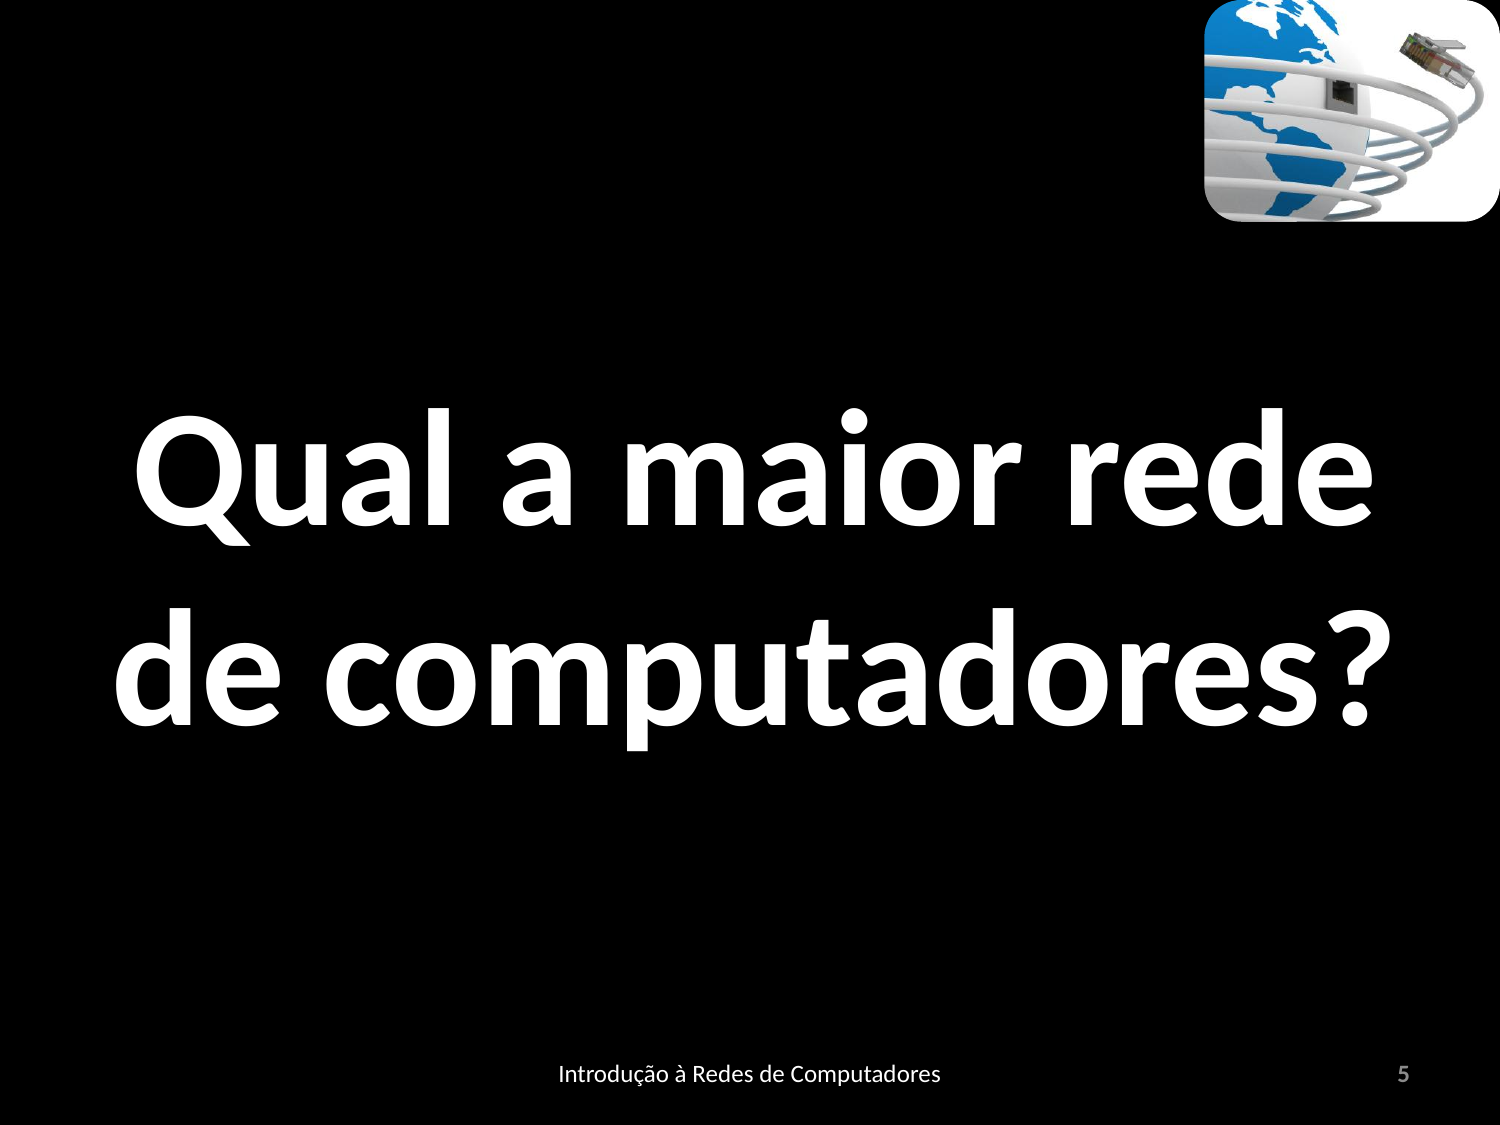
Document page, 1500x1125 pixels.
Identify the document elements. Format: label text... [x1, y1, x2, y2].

footer Introdução à Redes de Computadores [512, 1042, 988, 1103]
text_box Qual a maior rede de computadores? [93, 351, 1418, 767]
slide_number 5 [1074, 1042, 1425, 1103]
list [1204, 0, 1500, 222]
